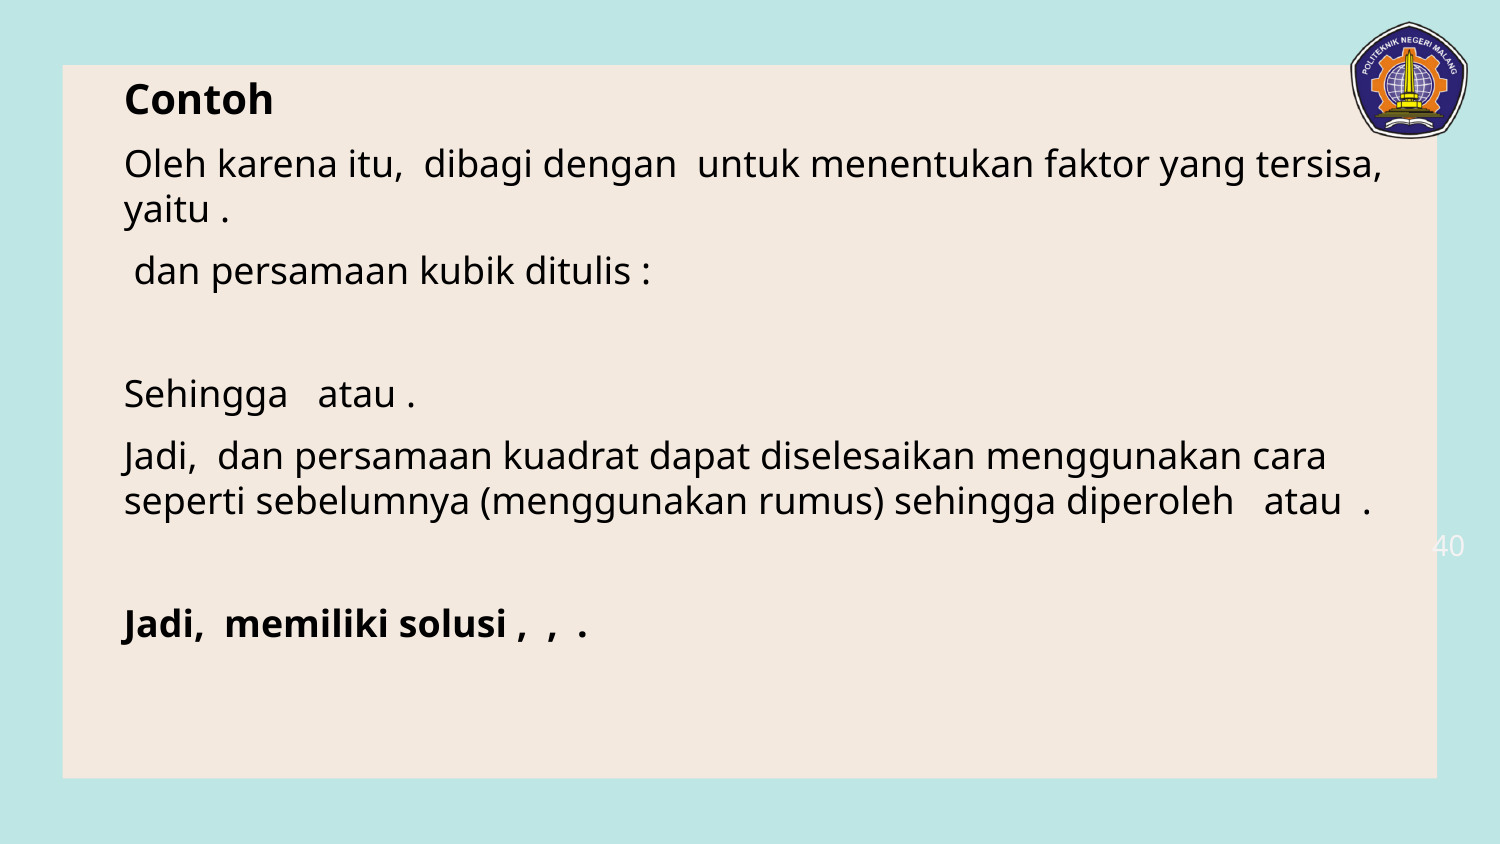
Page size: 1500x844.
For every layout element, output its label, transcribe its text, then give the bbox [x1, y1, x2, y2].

slide_number 40 [1403, 514, 1494, 580]
picture [1350, 21, 1468, 140]
text_box [550, 420, 917, 455]
